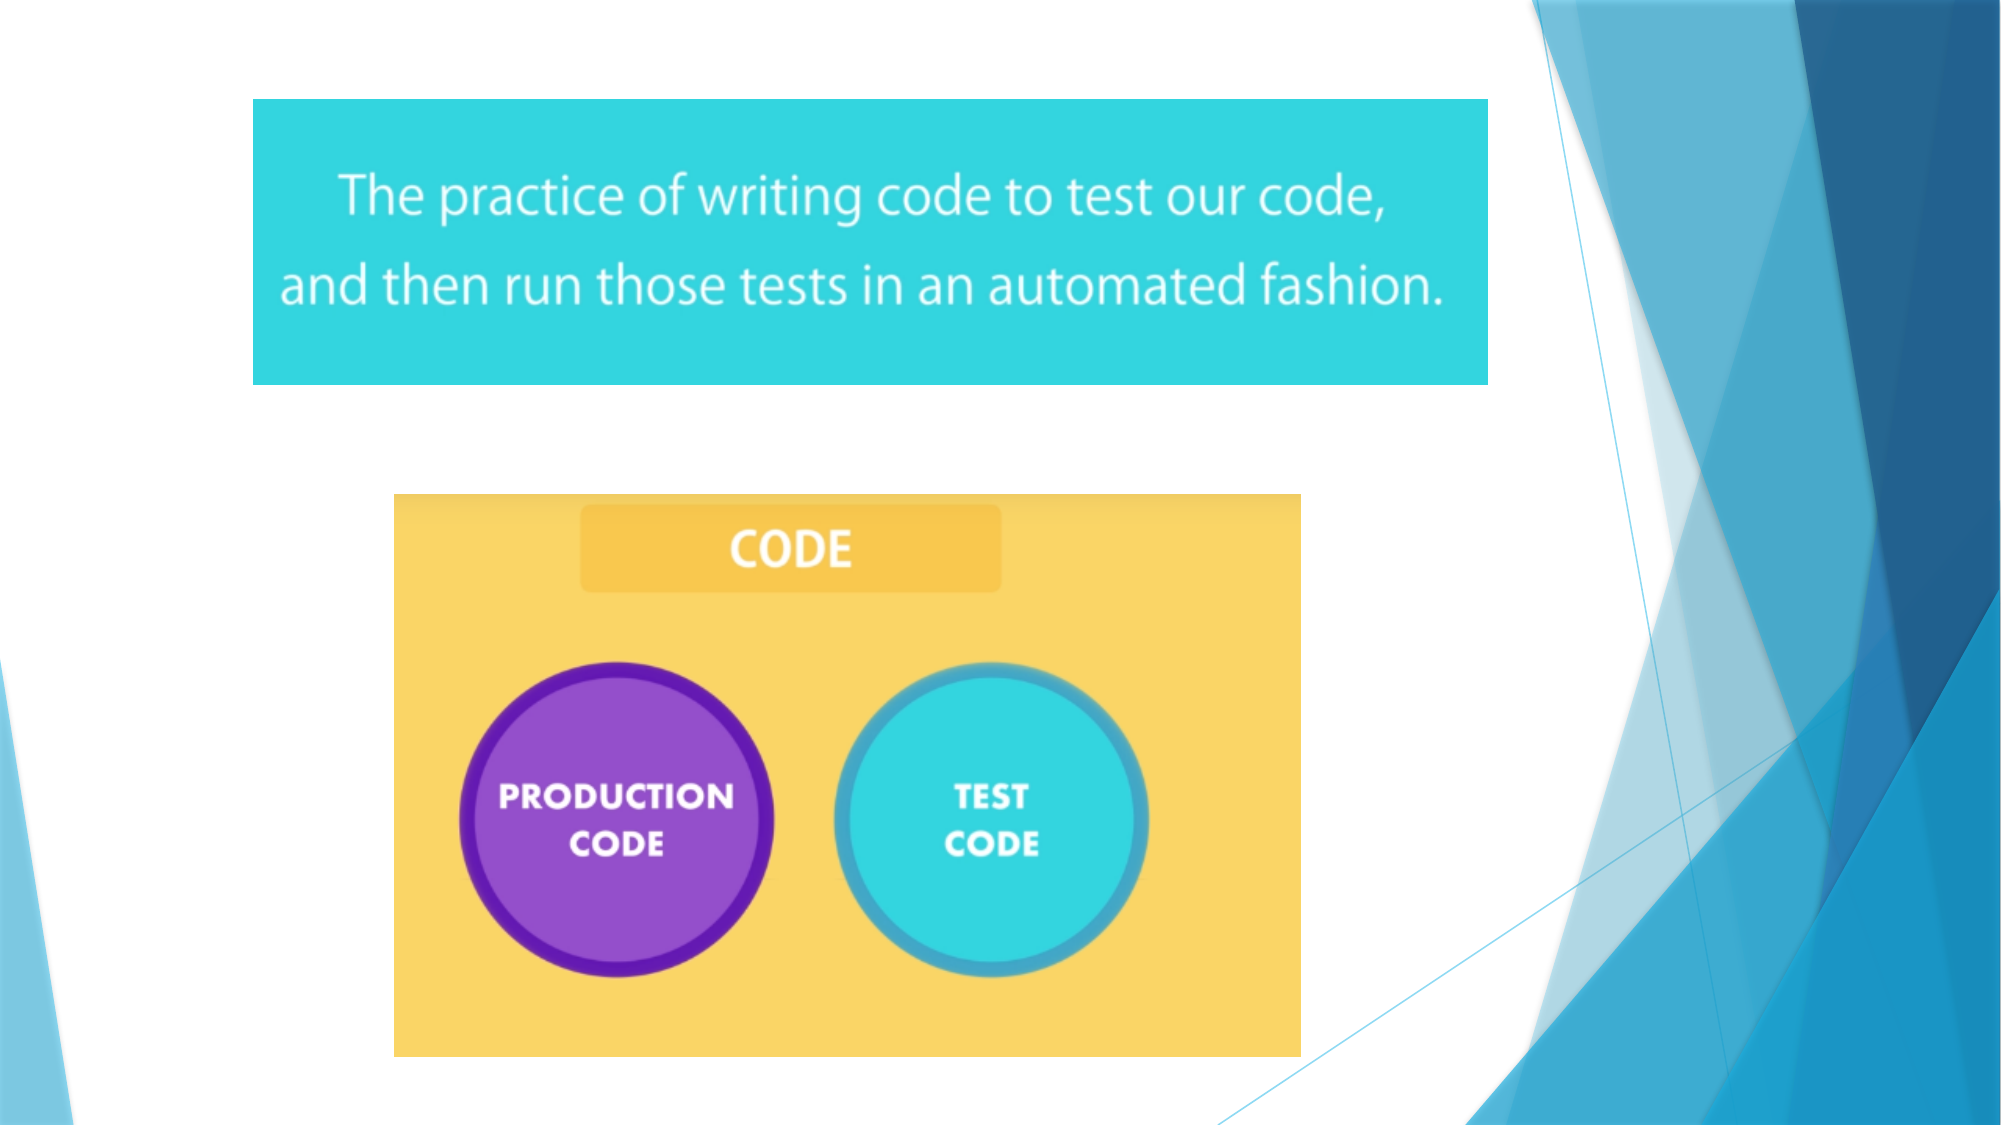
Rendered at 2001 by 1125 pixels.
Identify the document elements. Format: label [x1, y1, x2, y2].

list [252, 99, 1489, 385]
picture [394, 493, 1302, 1058]
